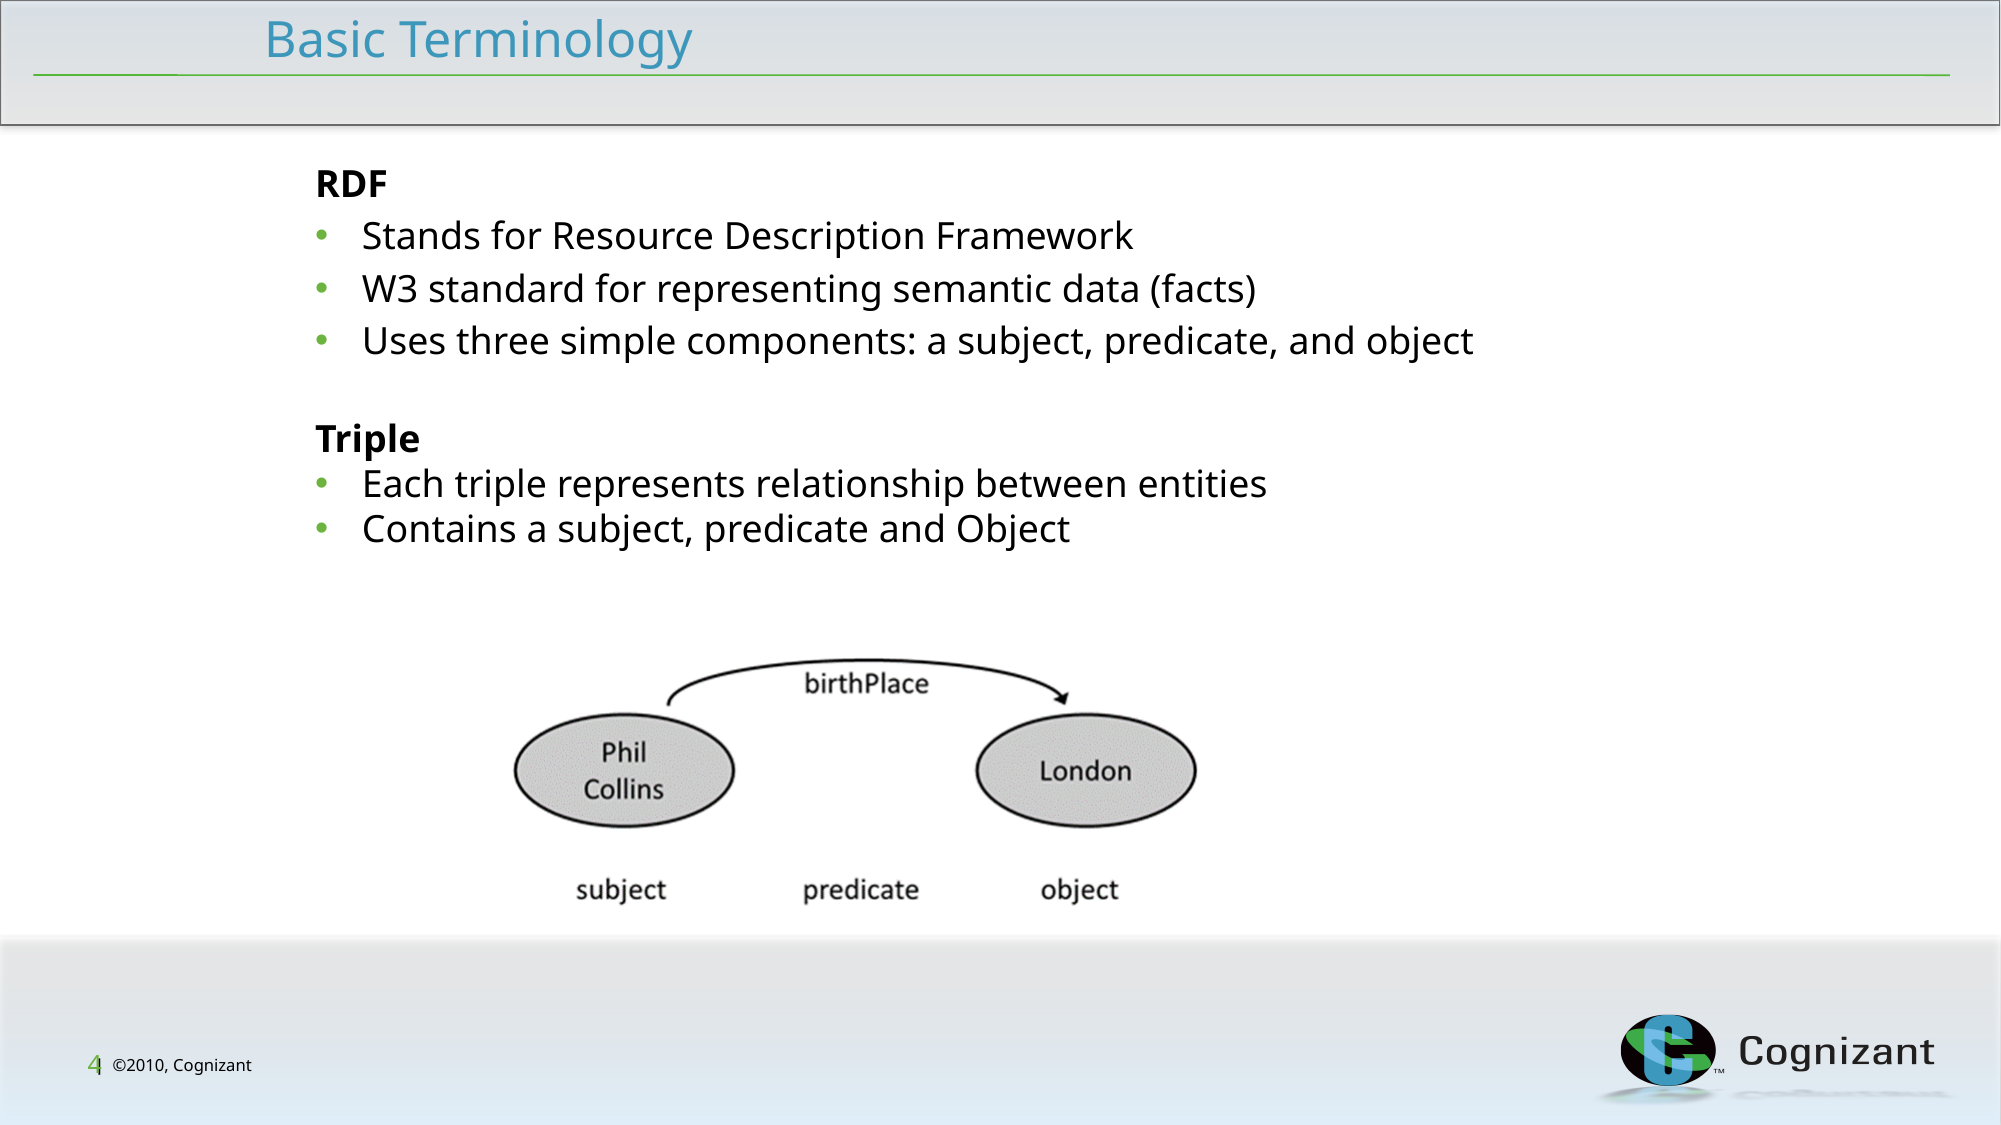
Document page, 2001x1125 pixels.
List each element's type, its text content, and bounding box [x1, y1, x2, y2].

picture [508, 629, 1214, 921]
slide_number 4 [16, 1037, 117, 1113]
list RDF Stands for Resource Description Framework W3 standard for representing semantic data (facts) Uses three simple components: a subject, predicate, and object Triple Each triple represents relationship between entities Contains a subject, predicate and Object [299, 99, 1701, 963]
title Basic Terminology [249, 0, 1701, 76]
picture [1553, 1006, 1984, 1125]
